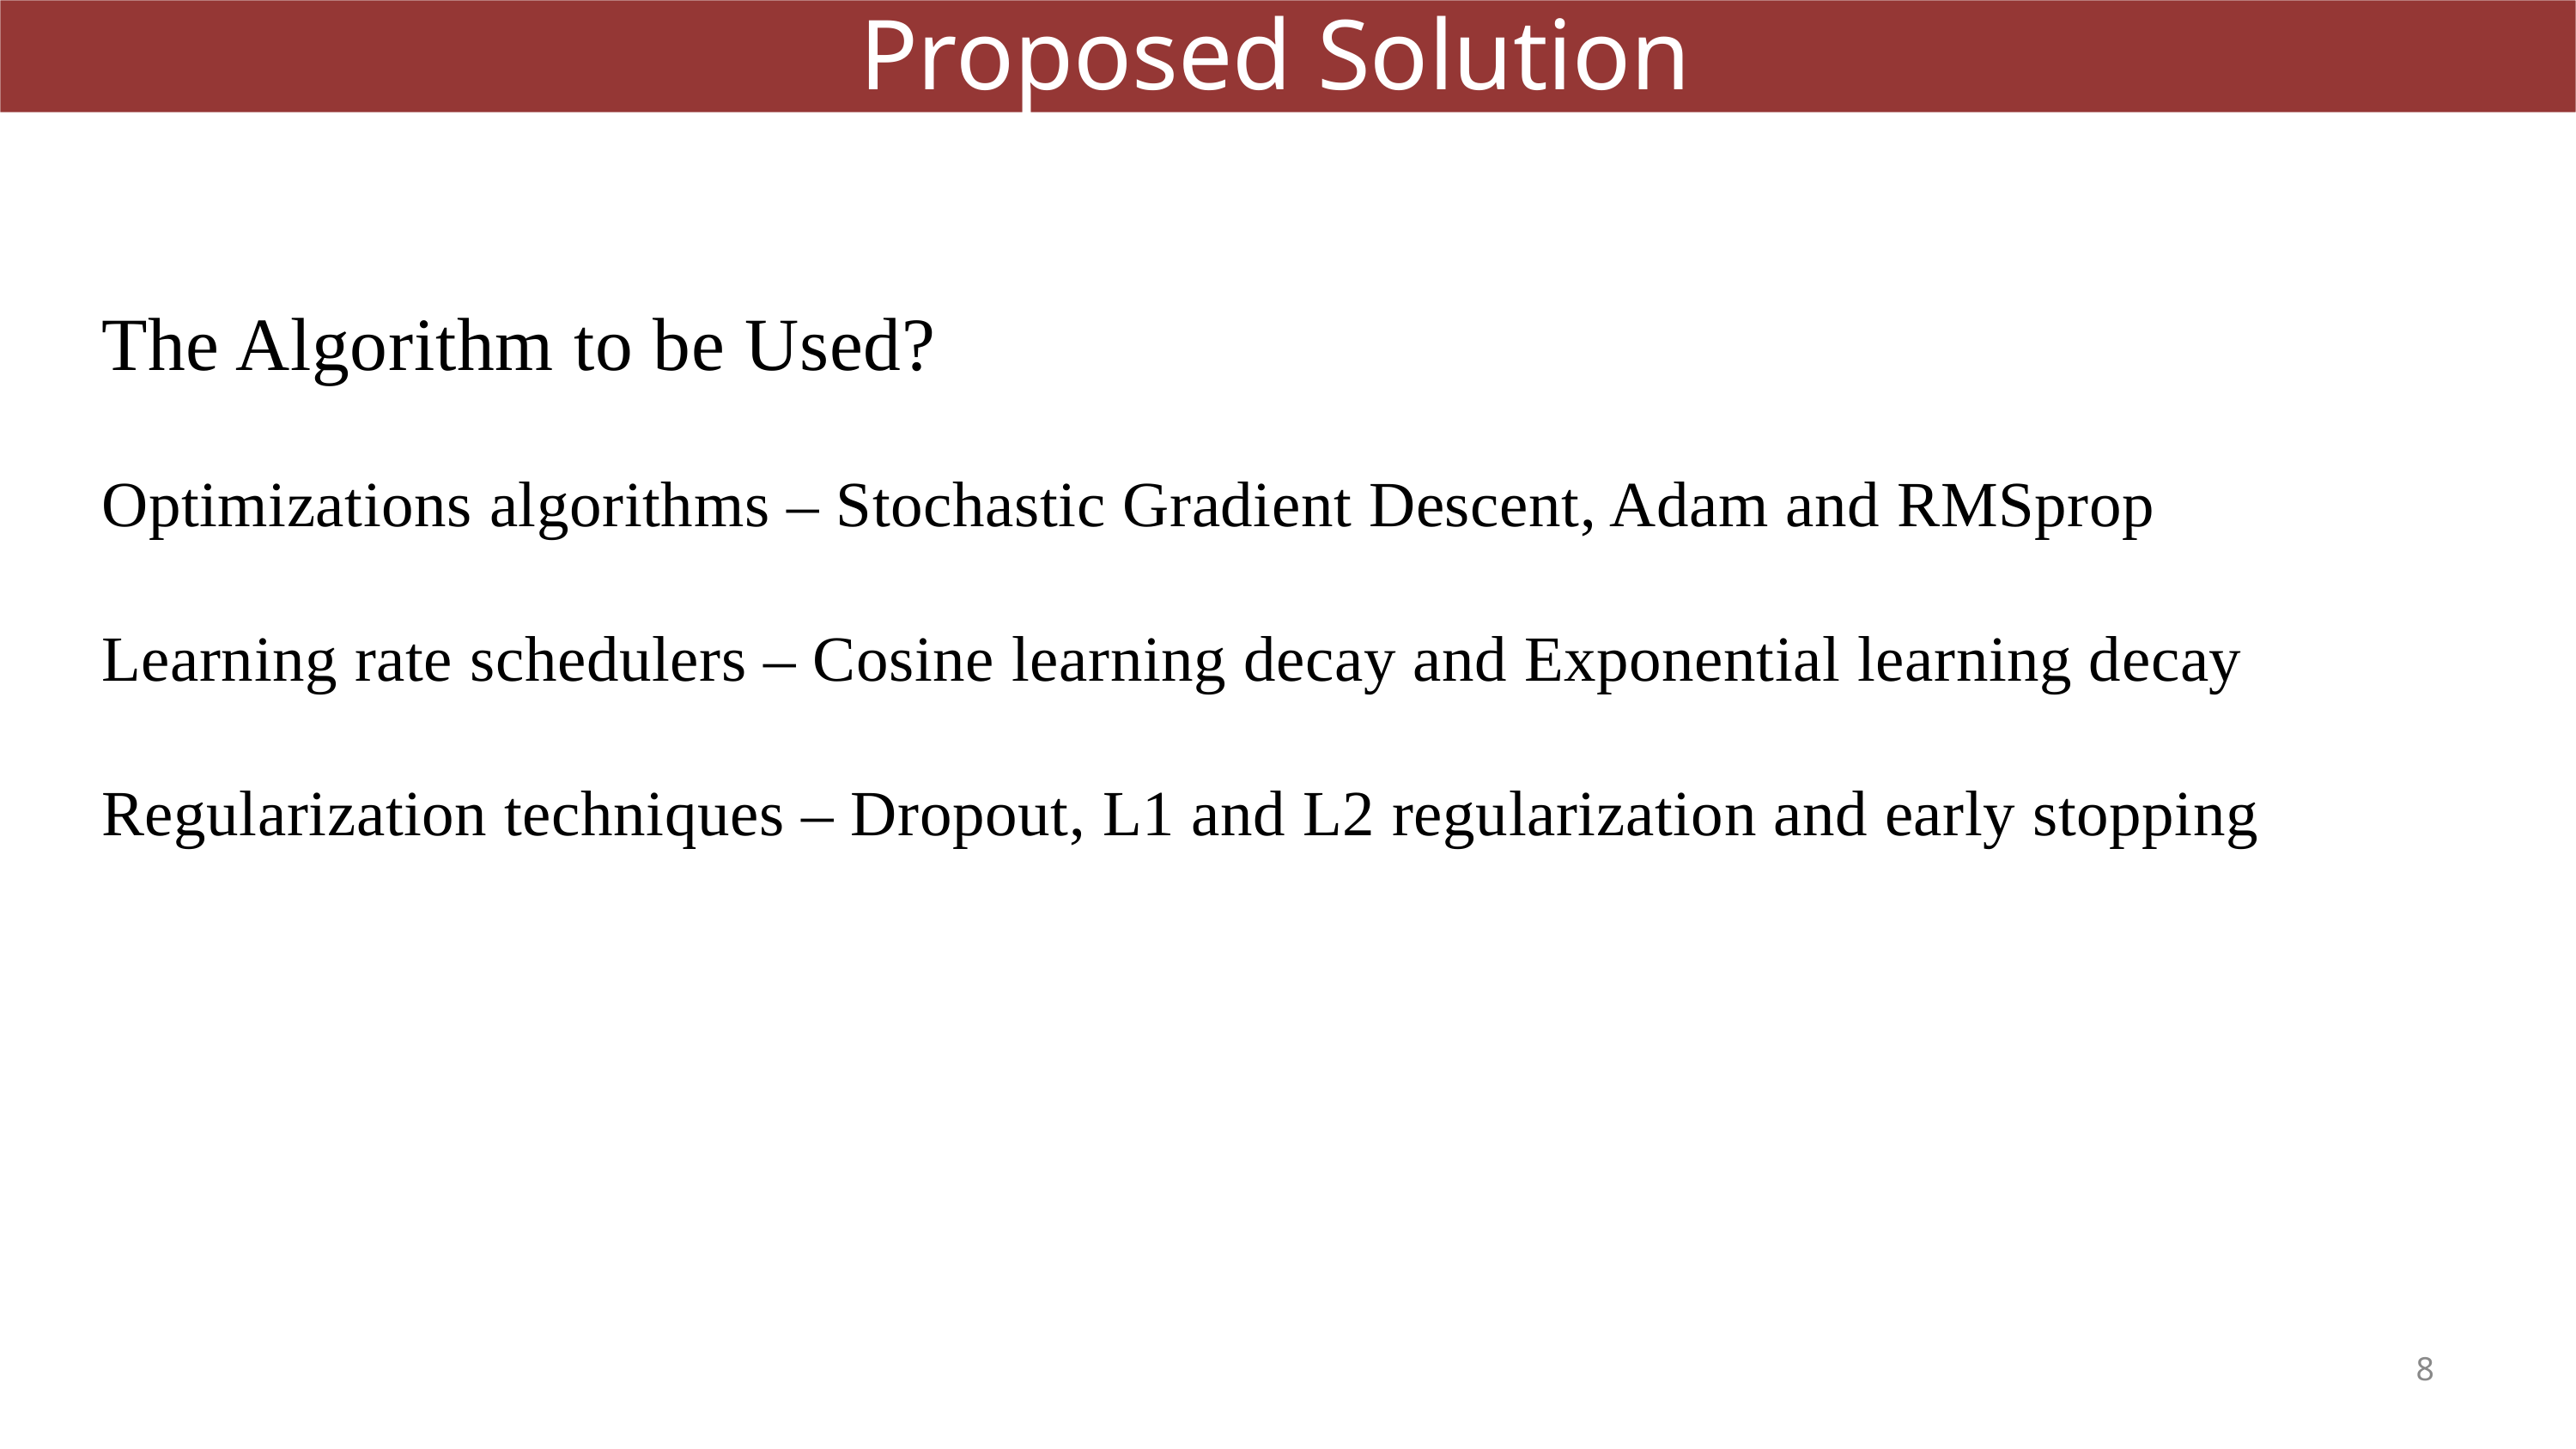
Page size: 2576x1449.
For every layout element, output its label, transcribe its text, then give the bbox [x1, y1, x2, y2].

text_box The Algorithm to be Used? Optimizations algorithms – Stochastic Gradient Descent, Adam and RMSprop Learning rate schedulers – Cosine learning decay and Exponential learning decay Regularization techniques – Dropout, L1 and L2 regularization and early stopping [101, 294, 2475, 849]
text_box 8 [1859, 1349, 2434, 1388]
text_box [0, 0, 2576, 113]
